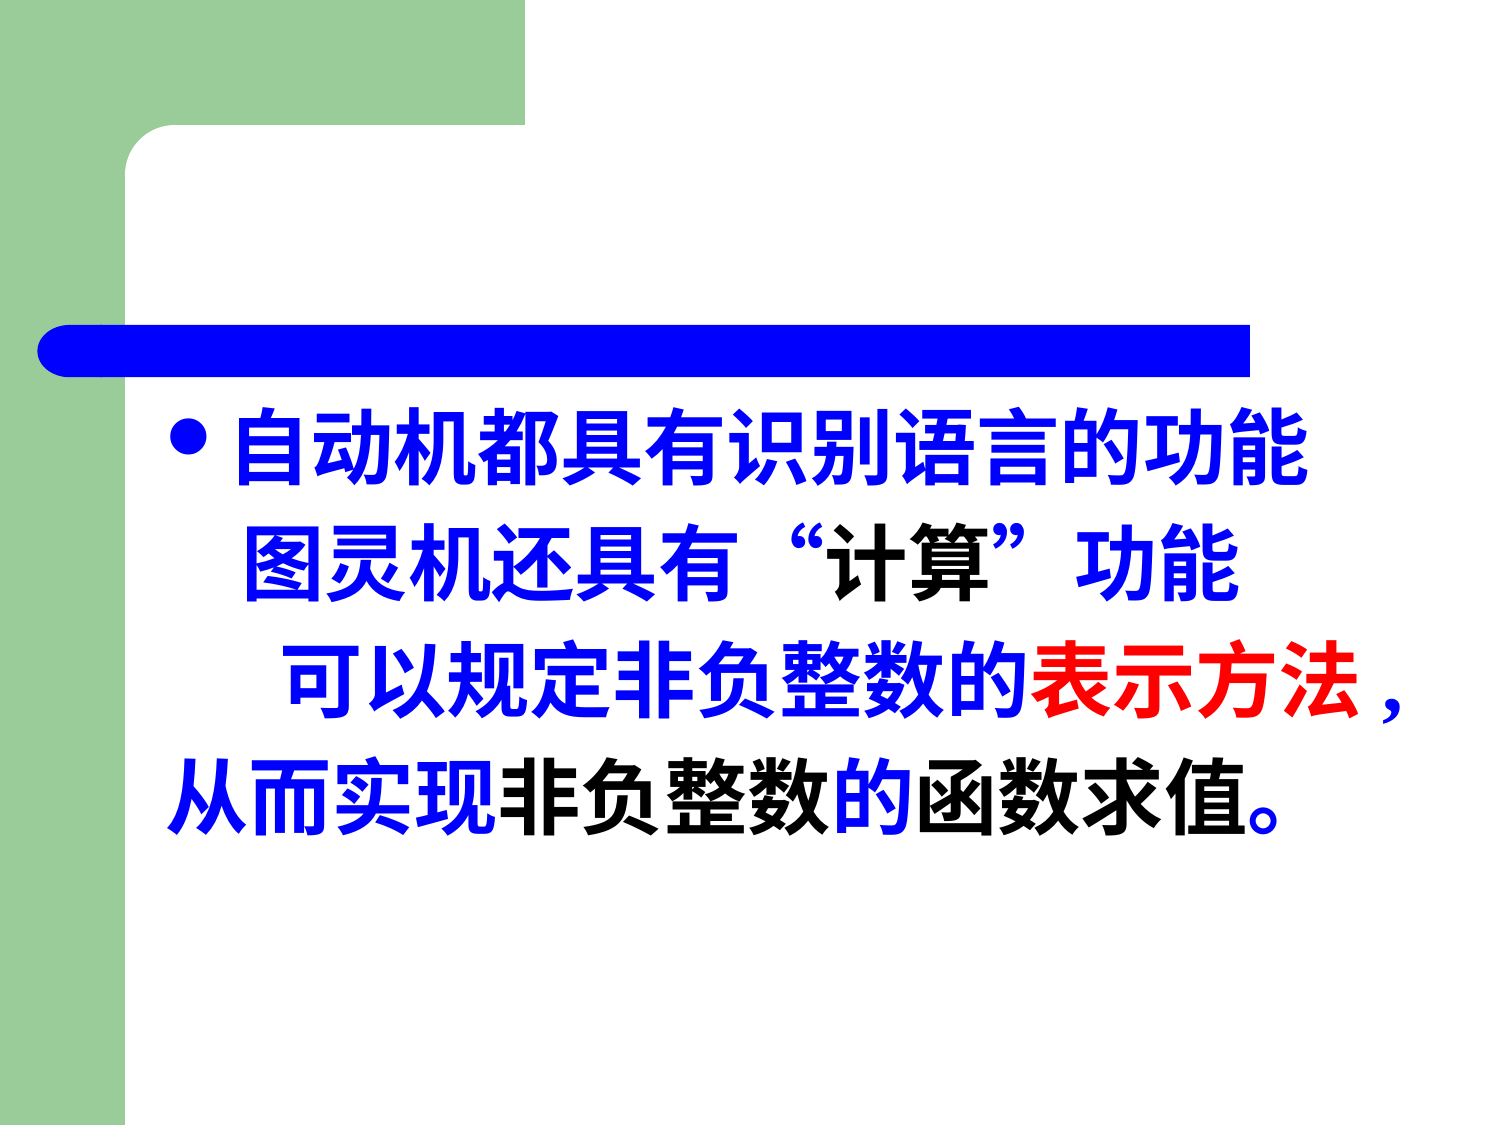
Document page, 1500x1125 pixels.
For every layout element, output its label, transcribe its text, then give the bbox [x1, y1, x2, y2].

list 自动机都具有识别语言的功能 图灵机还具有“计算”功能 可以规定非负整数的表示方法, 从而实现非负整数的函数求值。 [149, 387, 1463, 1001]
